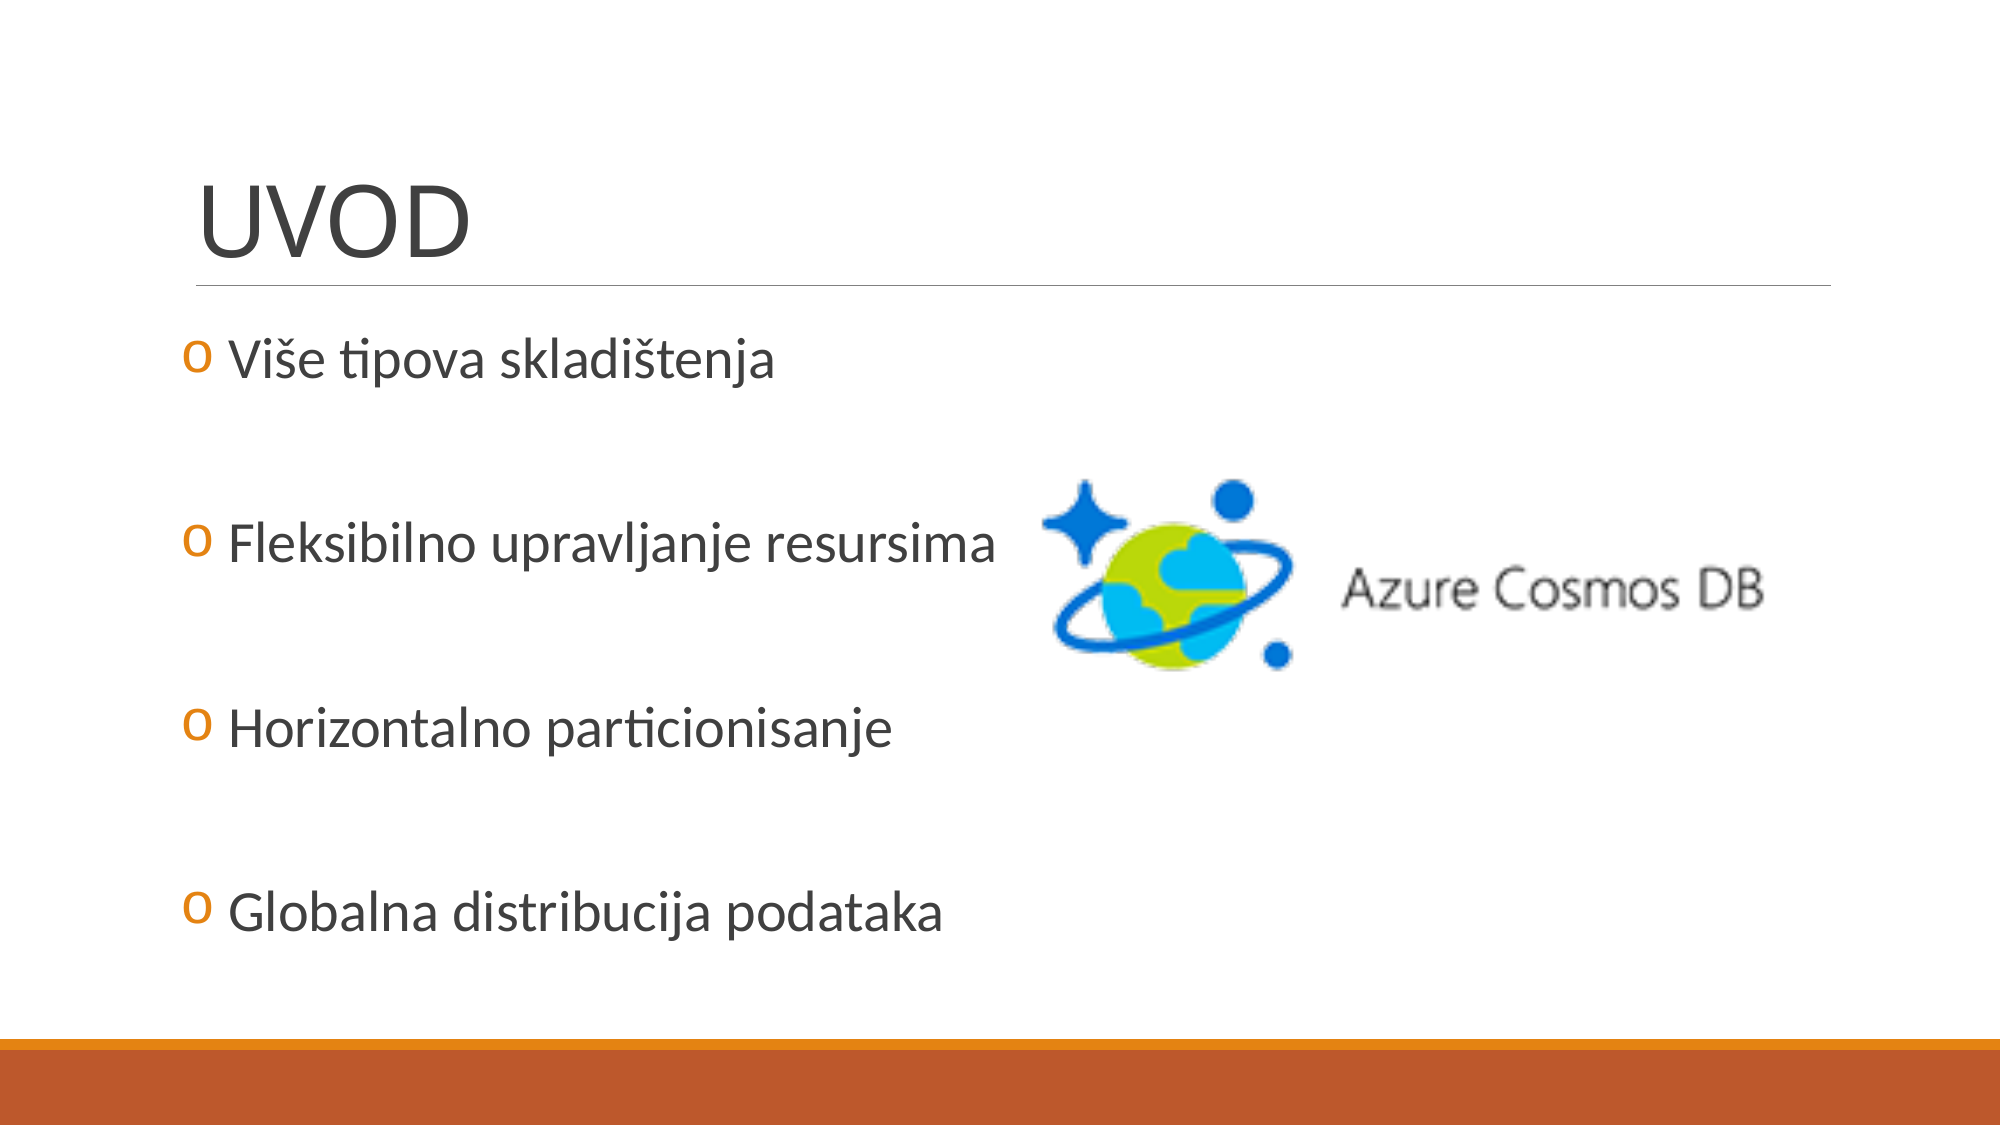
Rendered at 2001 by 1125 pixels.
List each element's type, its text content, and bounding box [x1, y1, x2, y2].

picture [1022, 392, 1783, 774]
title UVOD [180, 47, 1830, 285]
list Više tipova skladištenja Fleksibilno upravljanje resursima Horizontalno particionisanje Globalna distribucija podataka [180, 321, 1024, 982]
